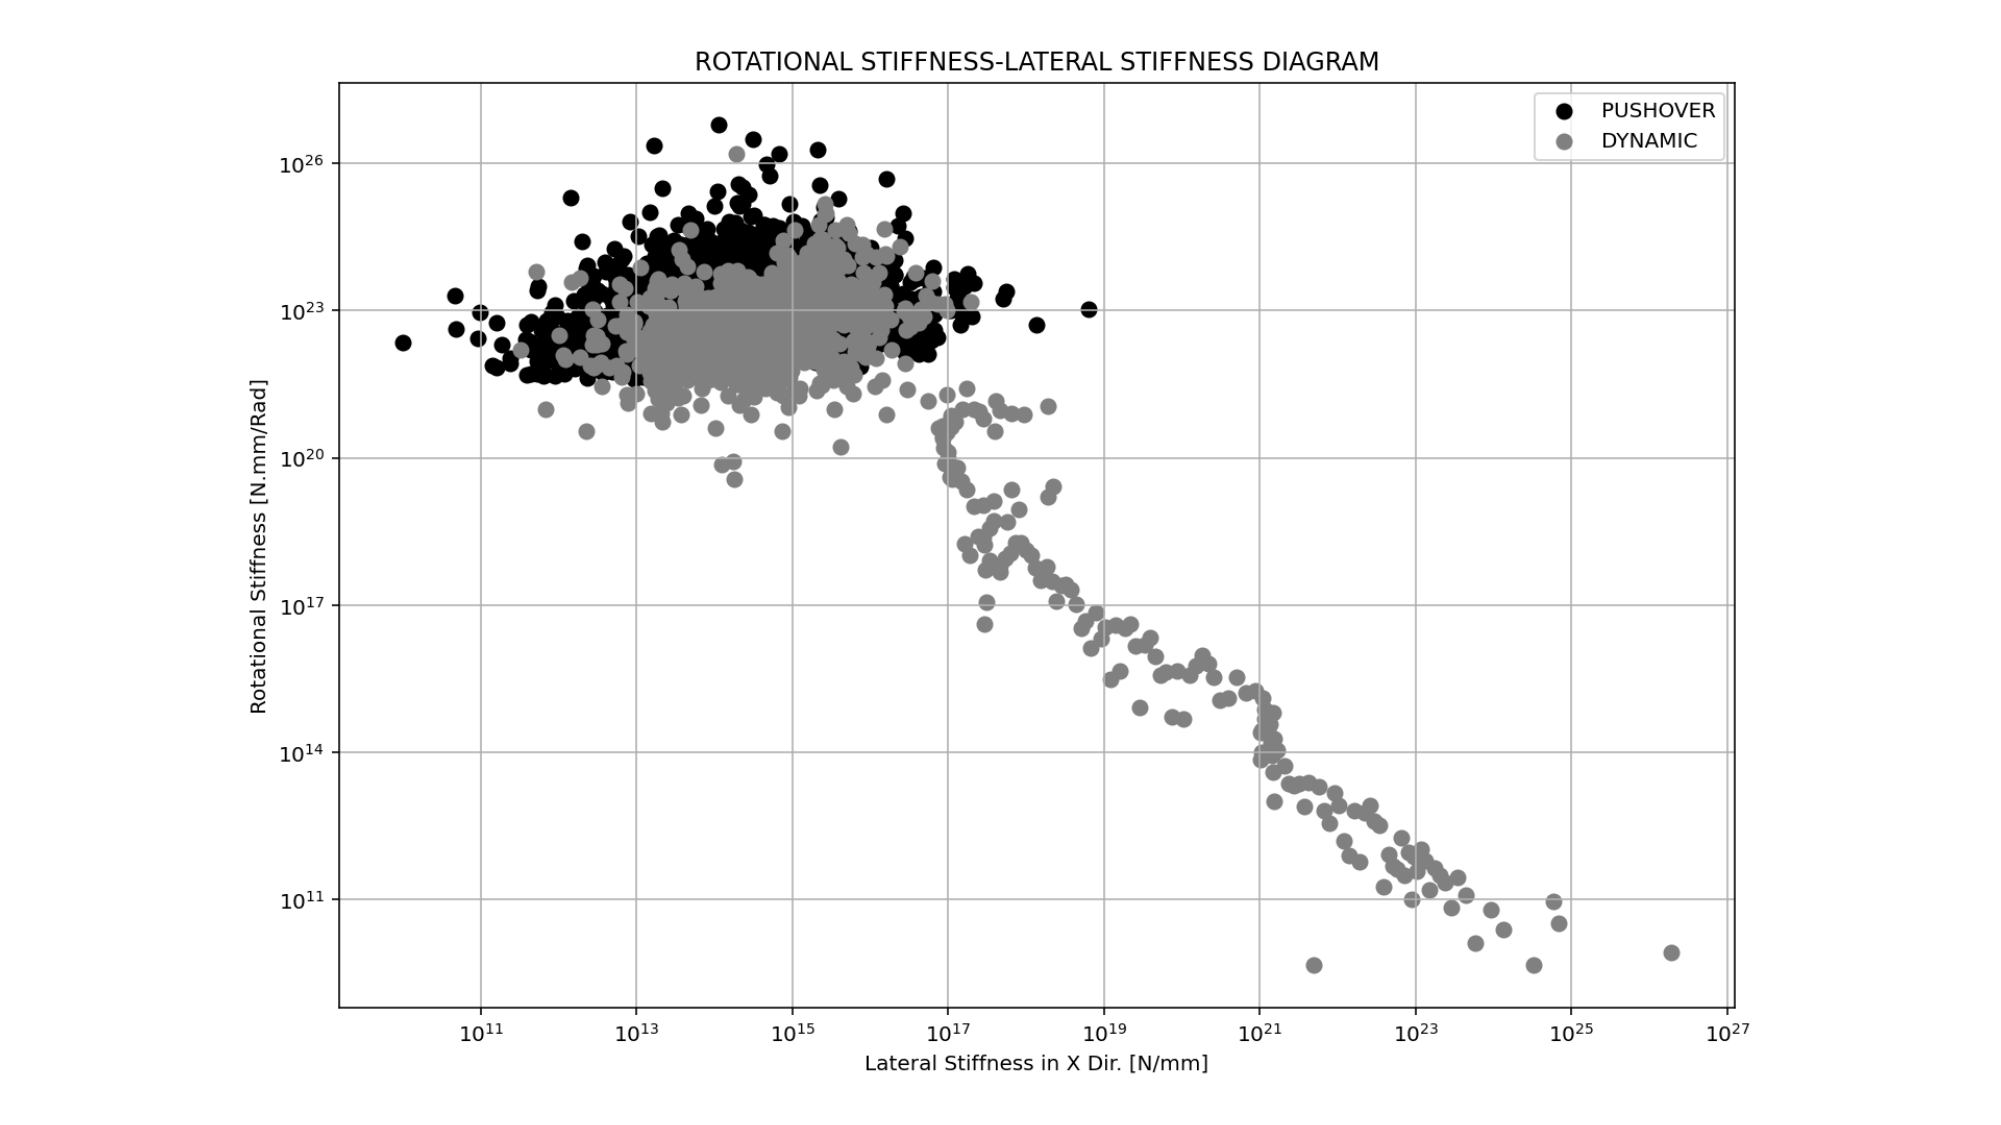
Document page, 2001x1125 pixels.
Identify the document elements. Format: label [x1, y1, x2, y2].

picture [234, 36, 1766, 1089]
